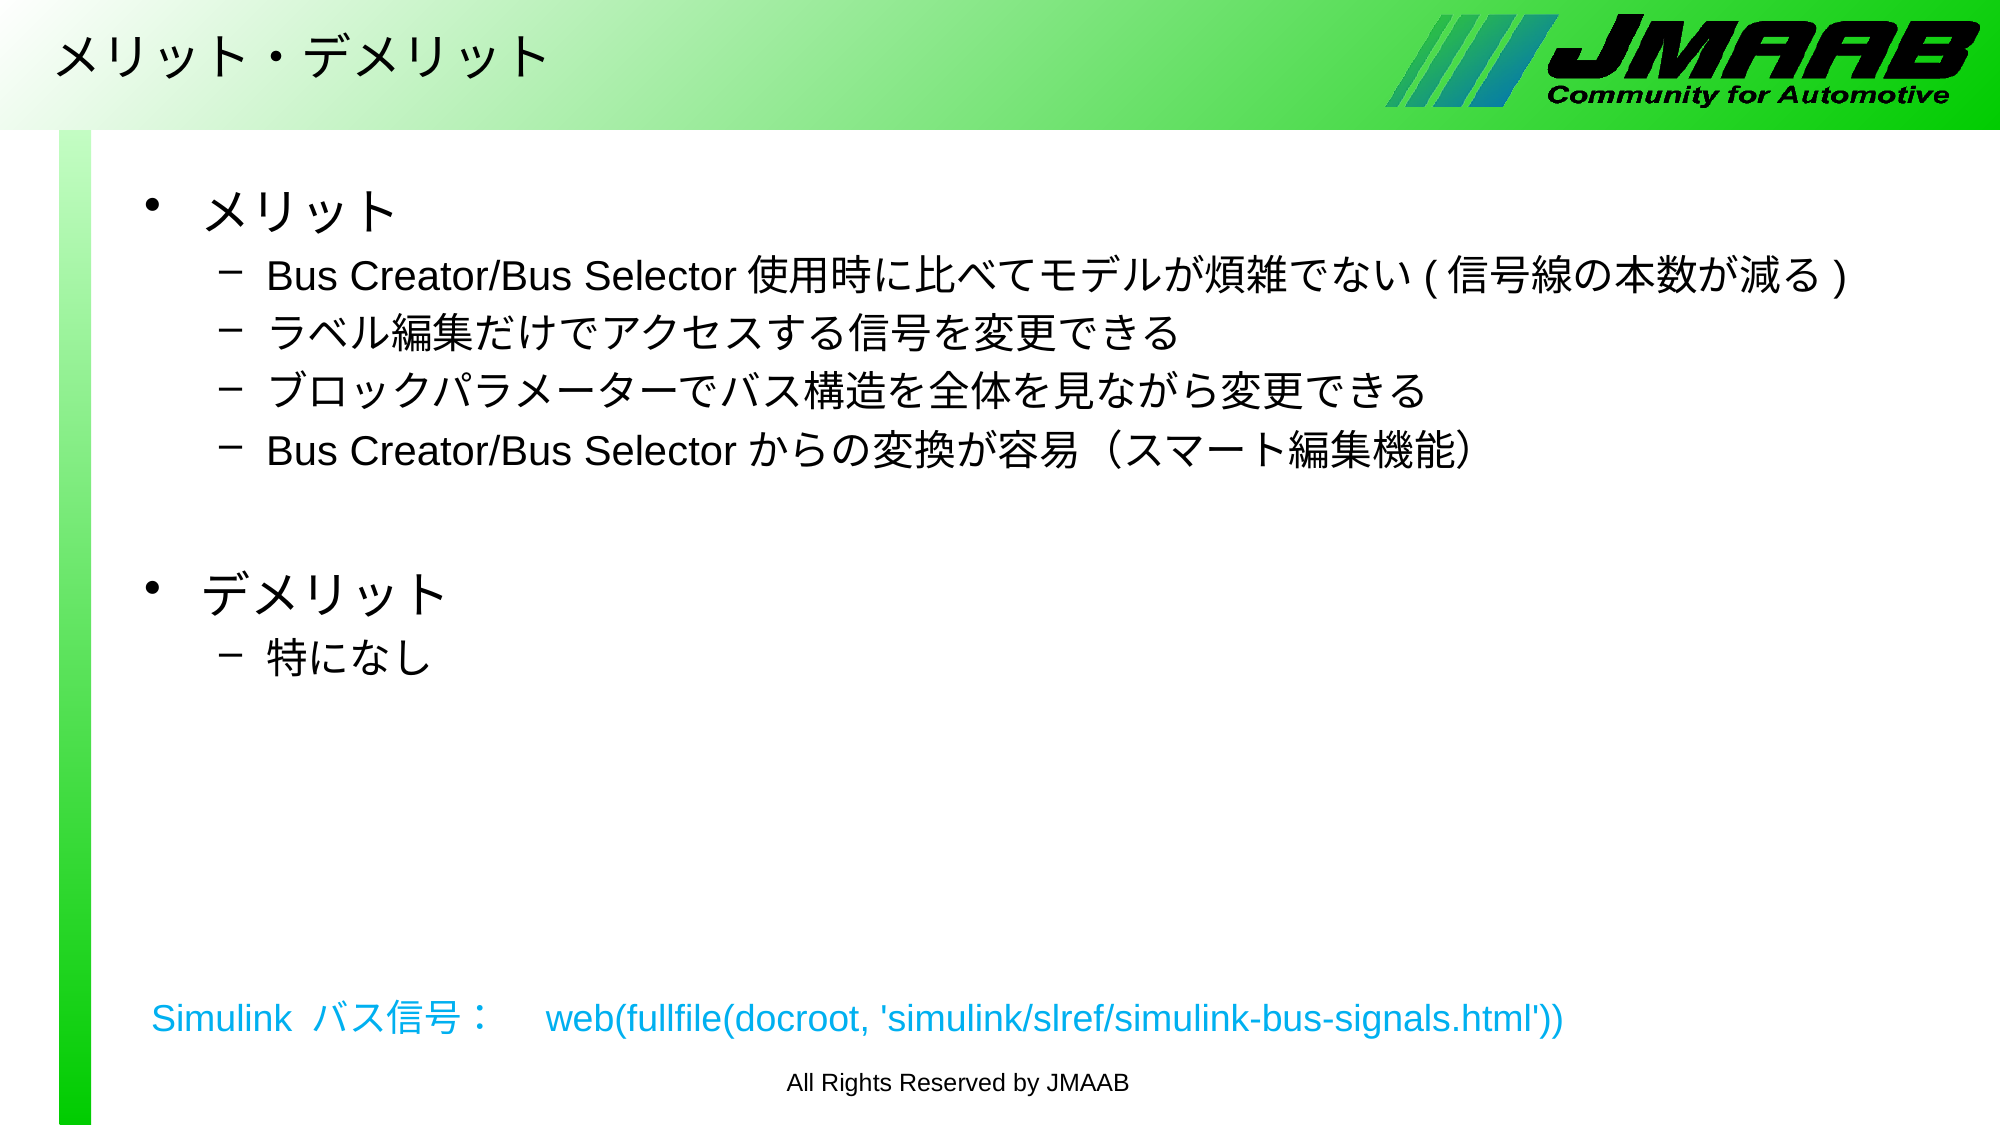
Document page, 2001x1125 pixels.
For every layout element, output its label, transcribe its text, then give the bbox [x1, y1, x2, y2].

picture [1382, 11, 1981, 109]
title メリット・デメリット [36, 21, 1410, 91]
text_box Simulink バス信号： web(fullfile(docroot, 'simulink/slref/simulink-bus-signals.html')) [136, 986, 1580, 1046]
list メリット Bus Creator/Bus Selector使用時に比べてモデルが煩雑でない(信号線の本数が減る) ラベル編集だけでアクセスする信号を変更できる ブロックパラメーターでバス構造を全体を見ながら変更できる Bus Creator/Bus Selectorからの変換が容易（スマート編集機能） デメリット 特になし [129, 172, 1930, 1047]
